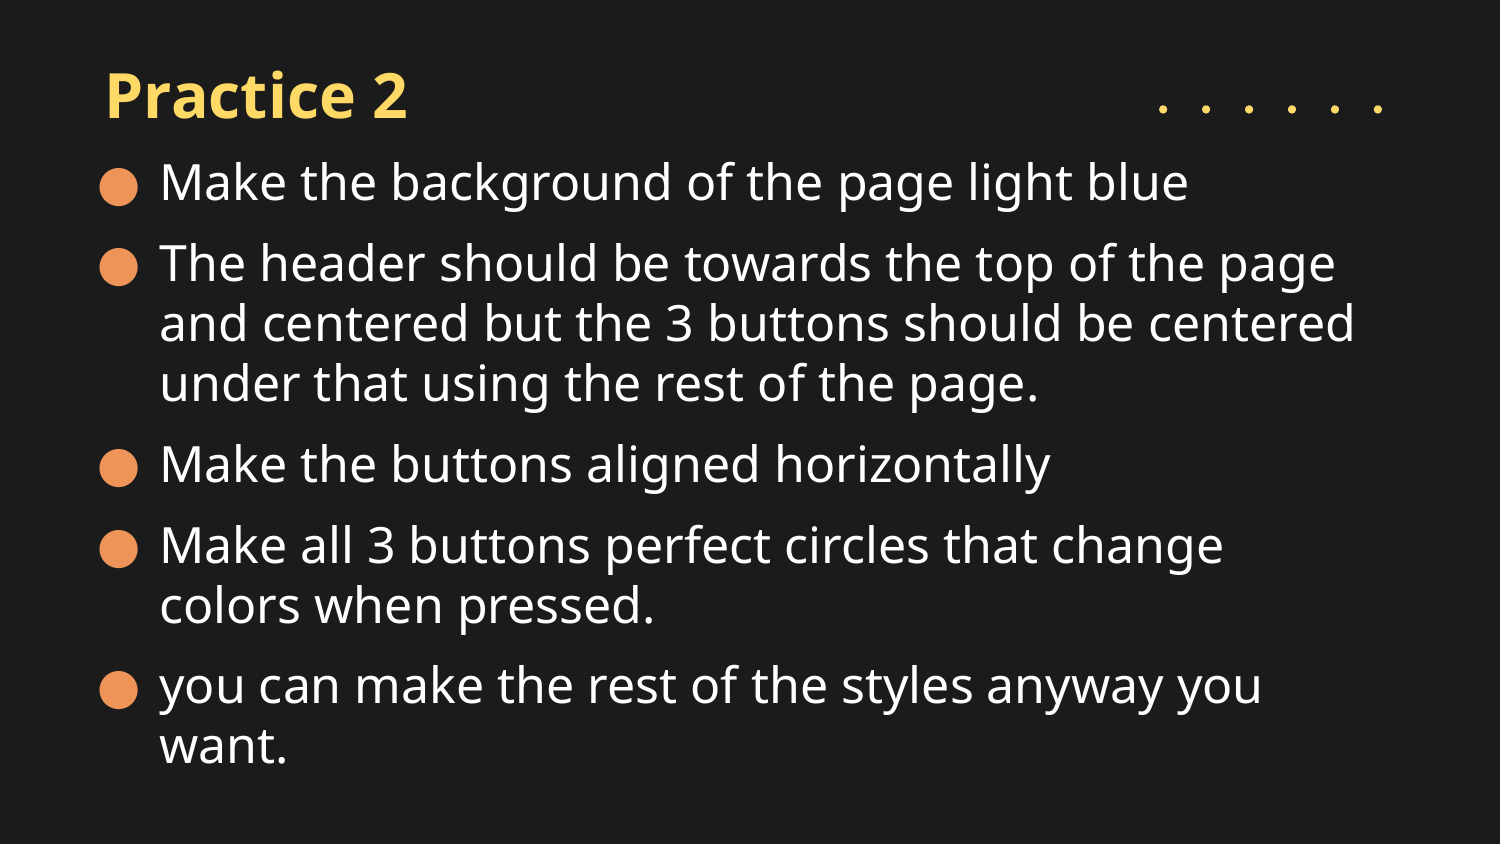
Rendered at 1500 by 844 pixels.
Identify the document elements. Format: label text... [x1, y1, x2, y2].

title Practice 2 [89, 41, 877, 135]
list Make the background of the page light blue The header should be towards the top of the page and centered but the 3 buttons should be centered under that using the rest of the page. Make the buttons aligned horizontally Make all 3 buttons perfect circles that change colors when pressed. you can make the rest of the styles anyway you want. [69, 135, 1388, 765]
